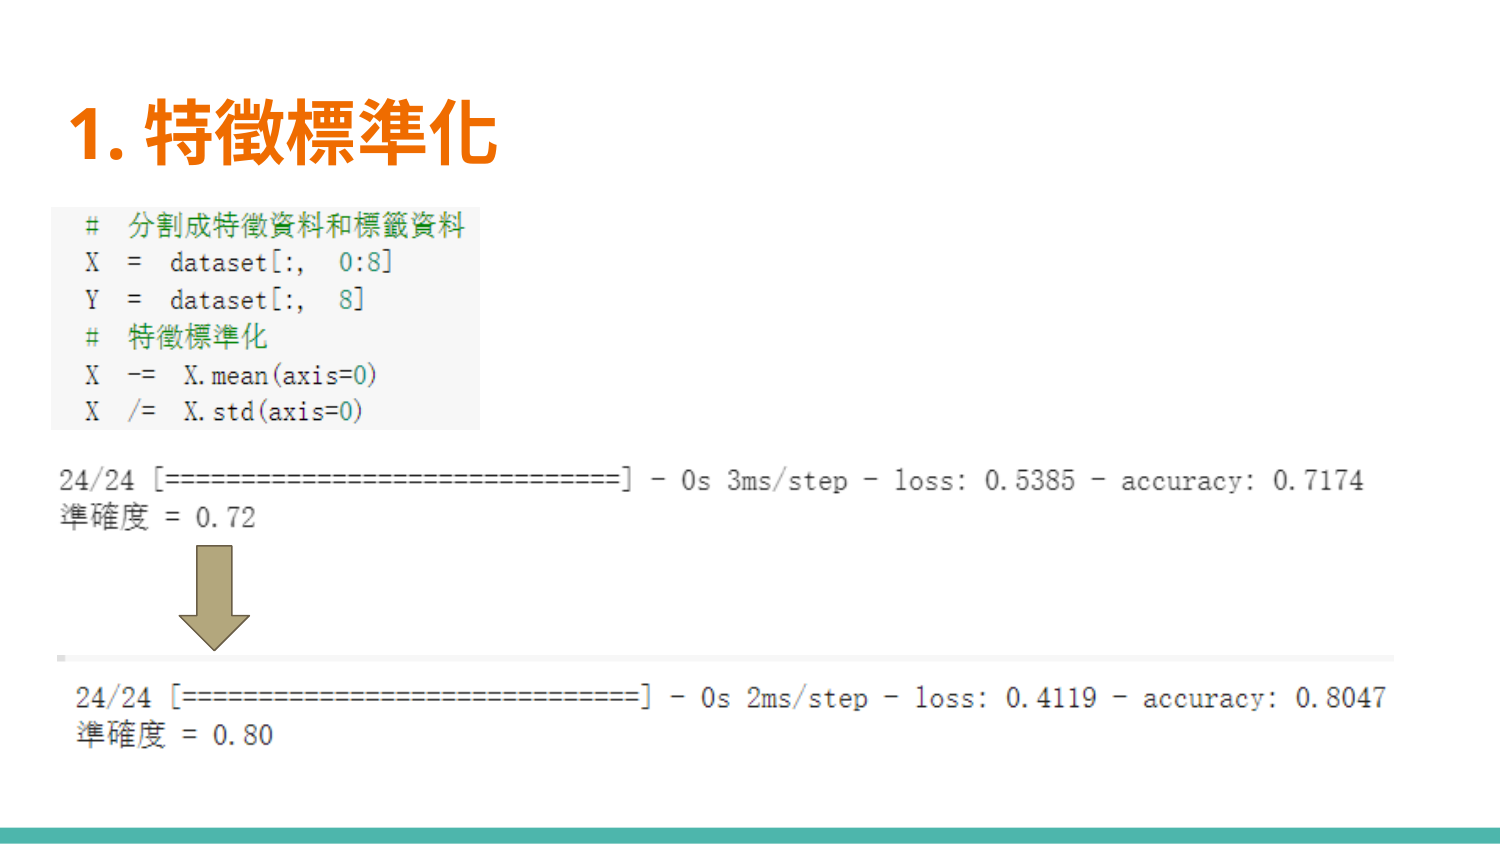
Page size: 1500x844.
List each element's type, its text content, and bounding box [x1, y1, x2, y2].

picture [50, 207, 480, 430]
text_box [179, 555, 250, 651]
title 1.特徵標準化 [51, 72, 1449, 189]
picture [57, 655, 1395, 770]
picture [50, 447, 1388, 547]
